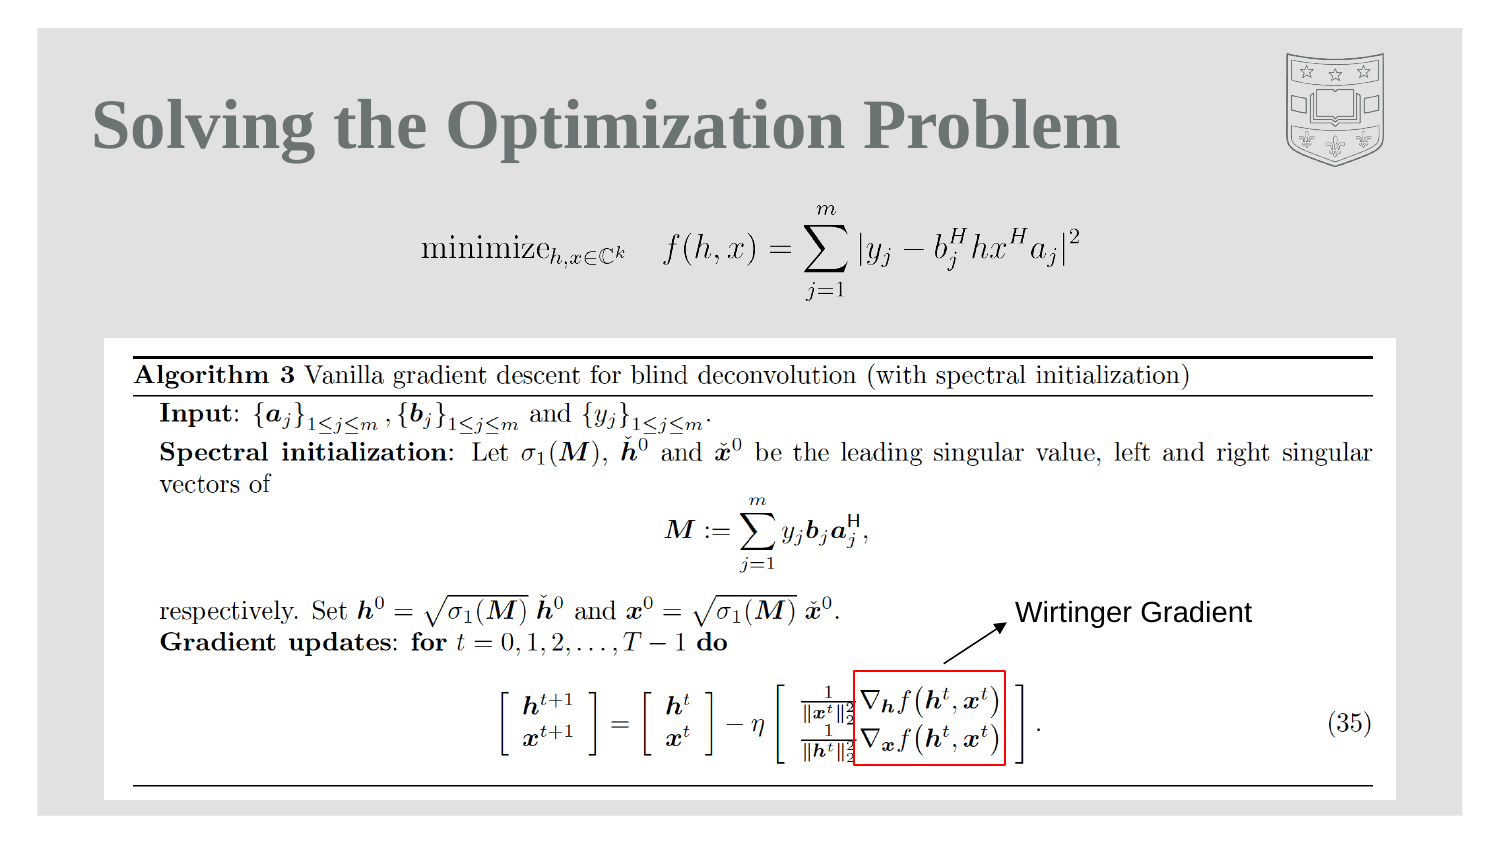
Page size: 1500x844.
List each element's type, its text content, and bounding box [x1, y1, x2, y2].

text_box Solving the Optimization Problem [76, 70, 1238, 160]
picture [1286, 53, 1384, 167]
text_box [853, 578, 1273, 766]
picture [421, 205, 1079, 301]
picture [104, 338, 1396, 801]
